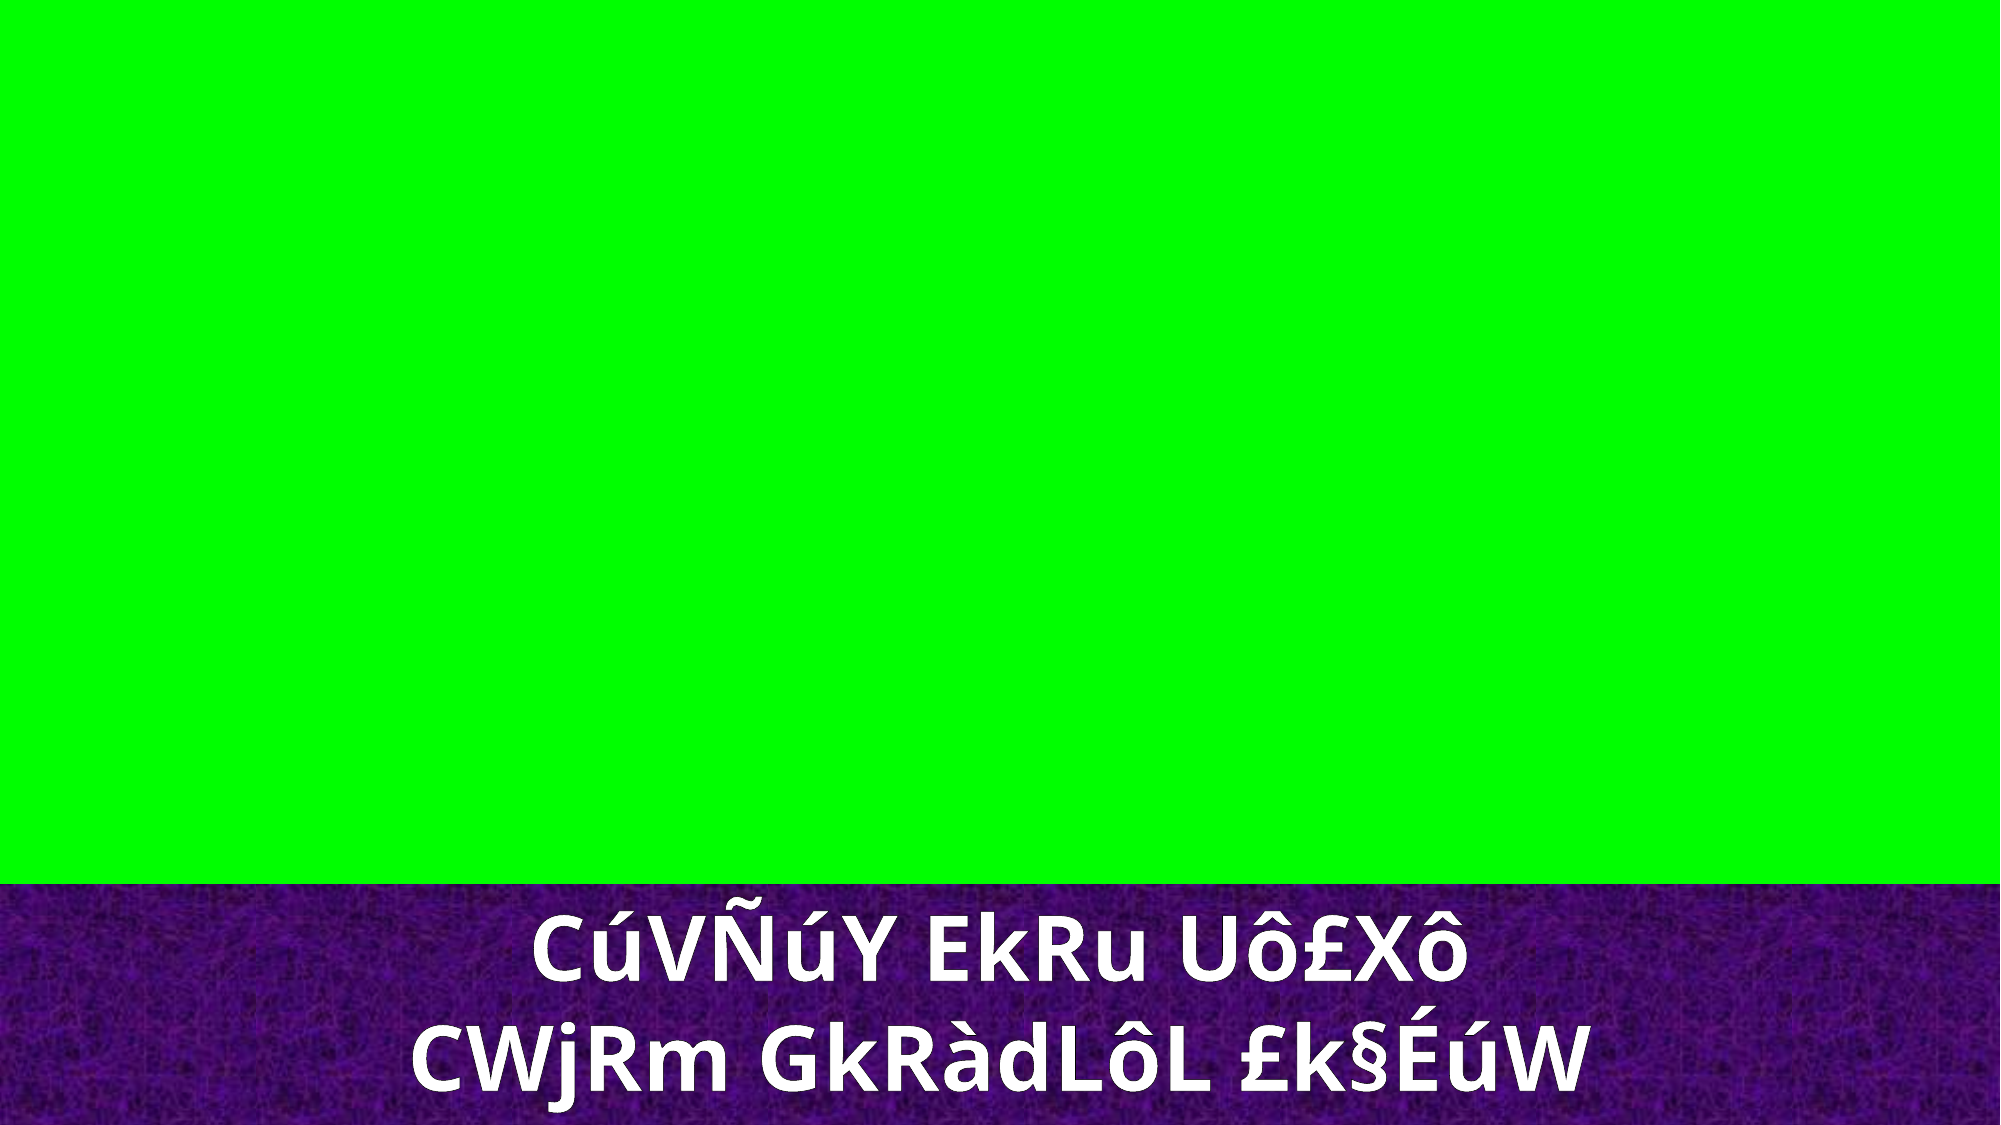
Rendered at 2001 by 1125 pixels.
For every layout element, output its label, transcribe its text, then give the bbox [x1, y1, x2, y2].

text_box CúVÑúY EkRu Uô£Xô CWjRm GkRàdLôL £k§ÉúW [344, 882, 1656, 1117]
text_box [0, 884, 2000, 1125]
